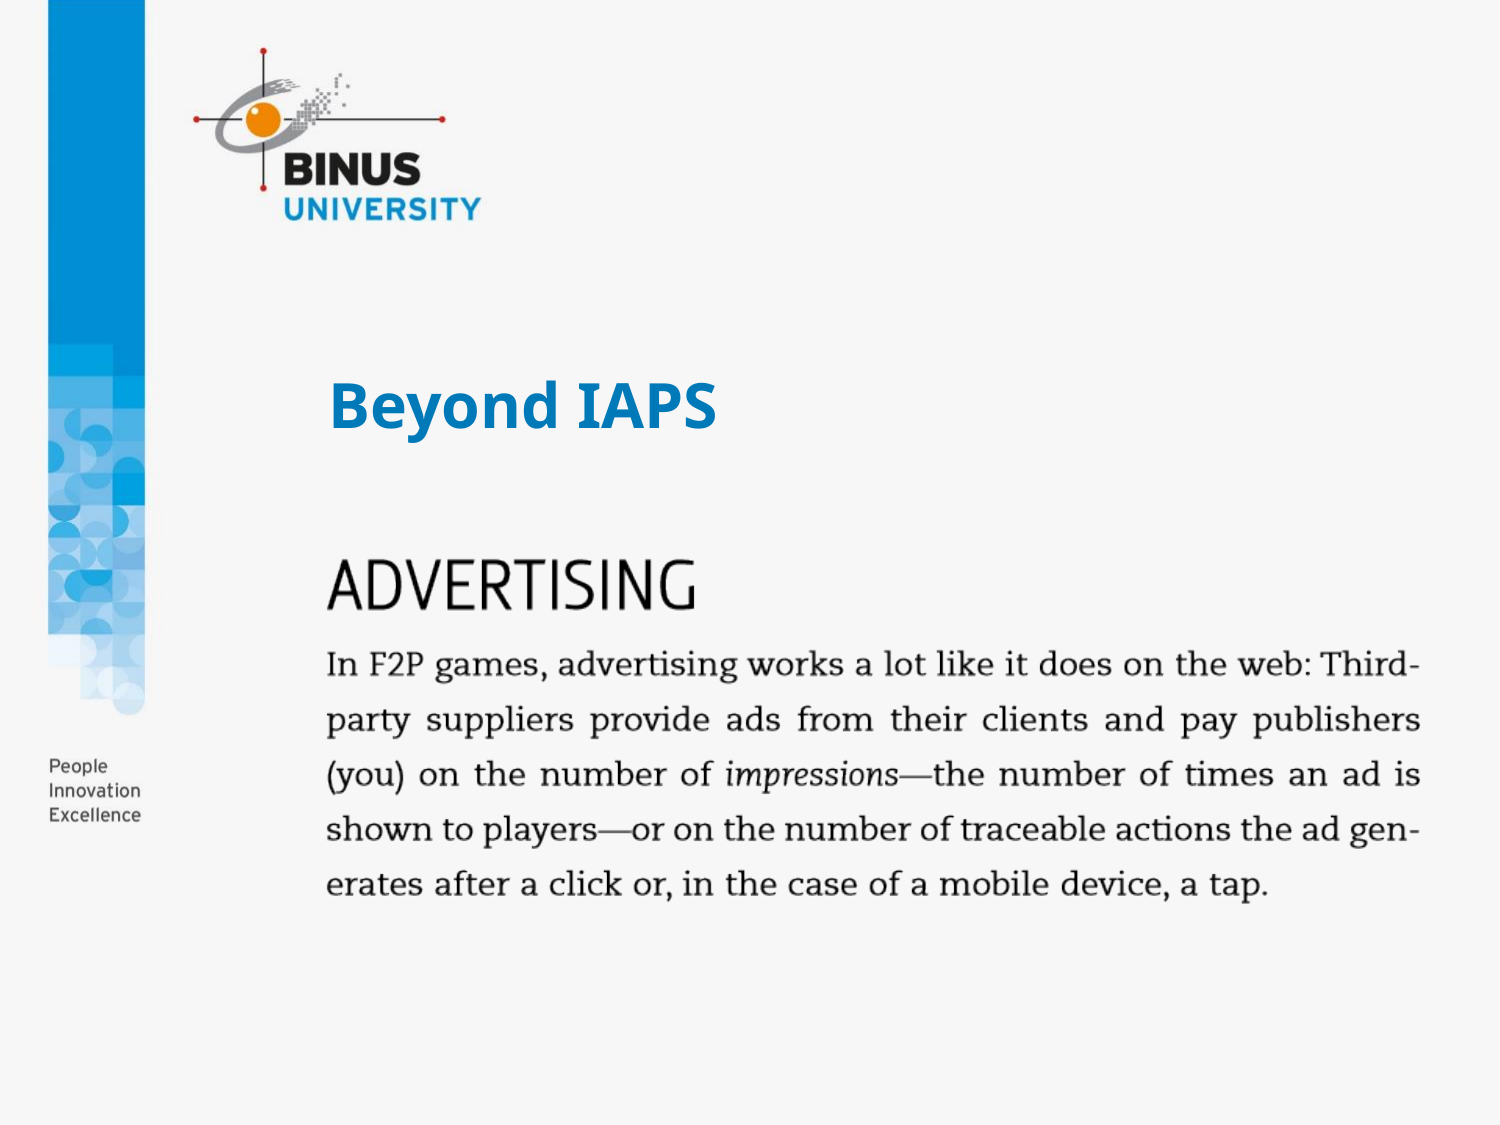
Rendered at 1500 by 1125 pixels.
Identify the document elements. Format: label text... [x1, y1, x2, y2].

title Beyond IAPS [313, 338, 1436, 468]
picture [0, 0, 1500, 954]
